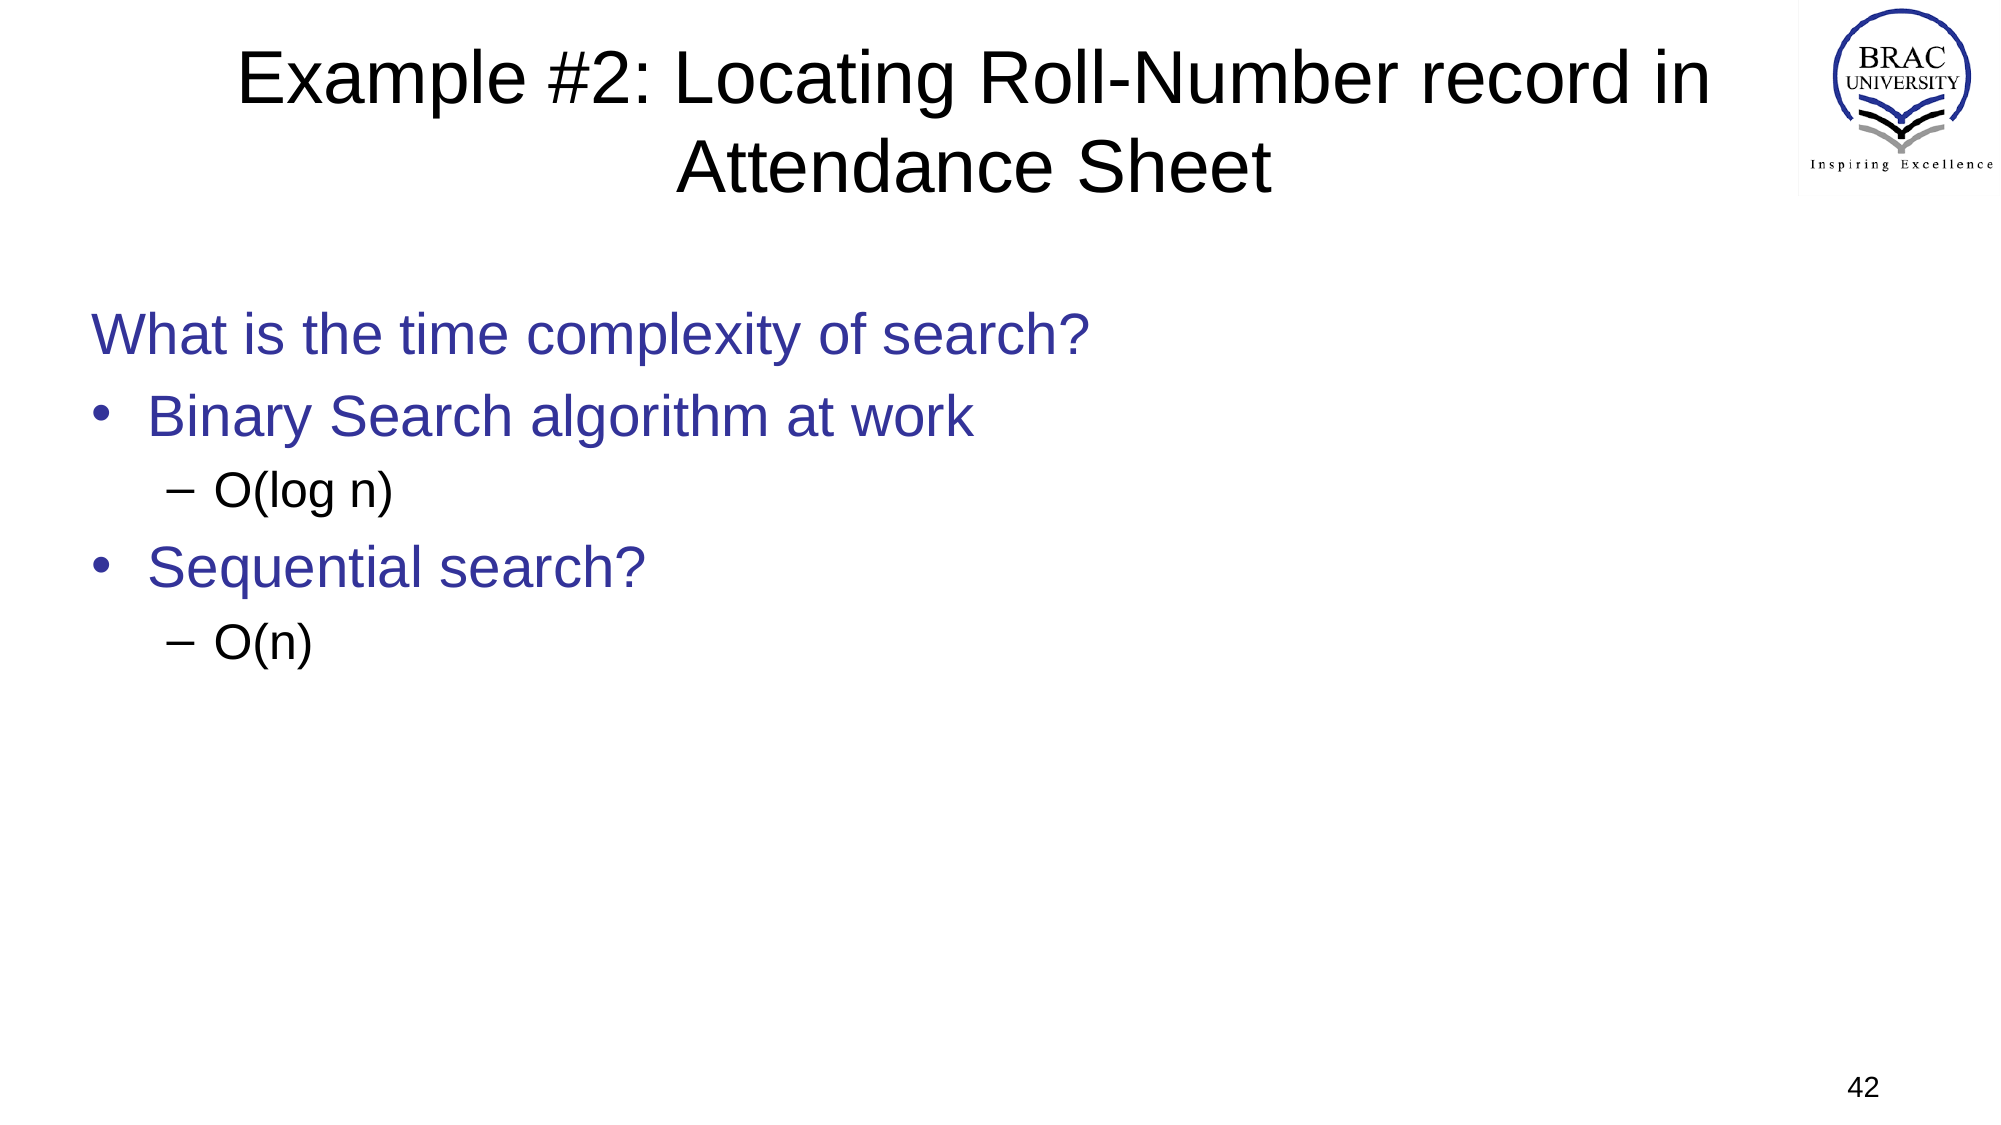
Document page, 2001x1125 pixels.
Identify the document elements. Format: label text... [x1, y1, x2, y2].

picture [1798, 0, 2000, 196]
slide_number ‹#› [1727, 1061, 2000, 1109]
list What is the time complexity of search? Binary Search algorithm at work O(log n) Sequential search? O(n) [76, 288, 1877, 1032]
title Example #2: Locating Roll-Number record in Attendance Sheet [74, 20, 1875, 216]
